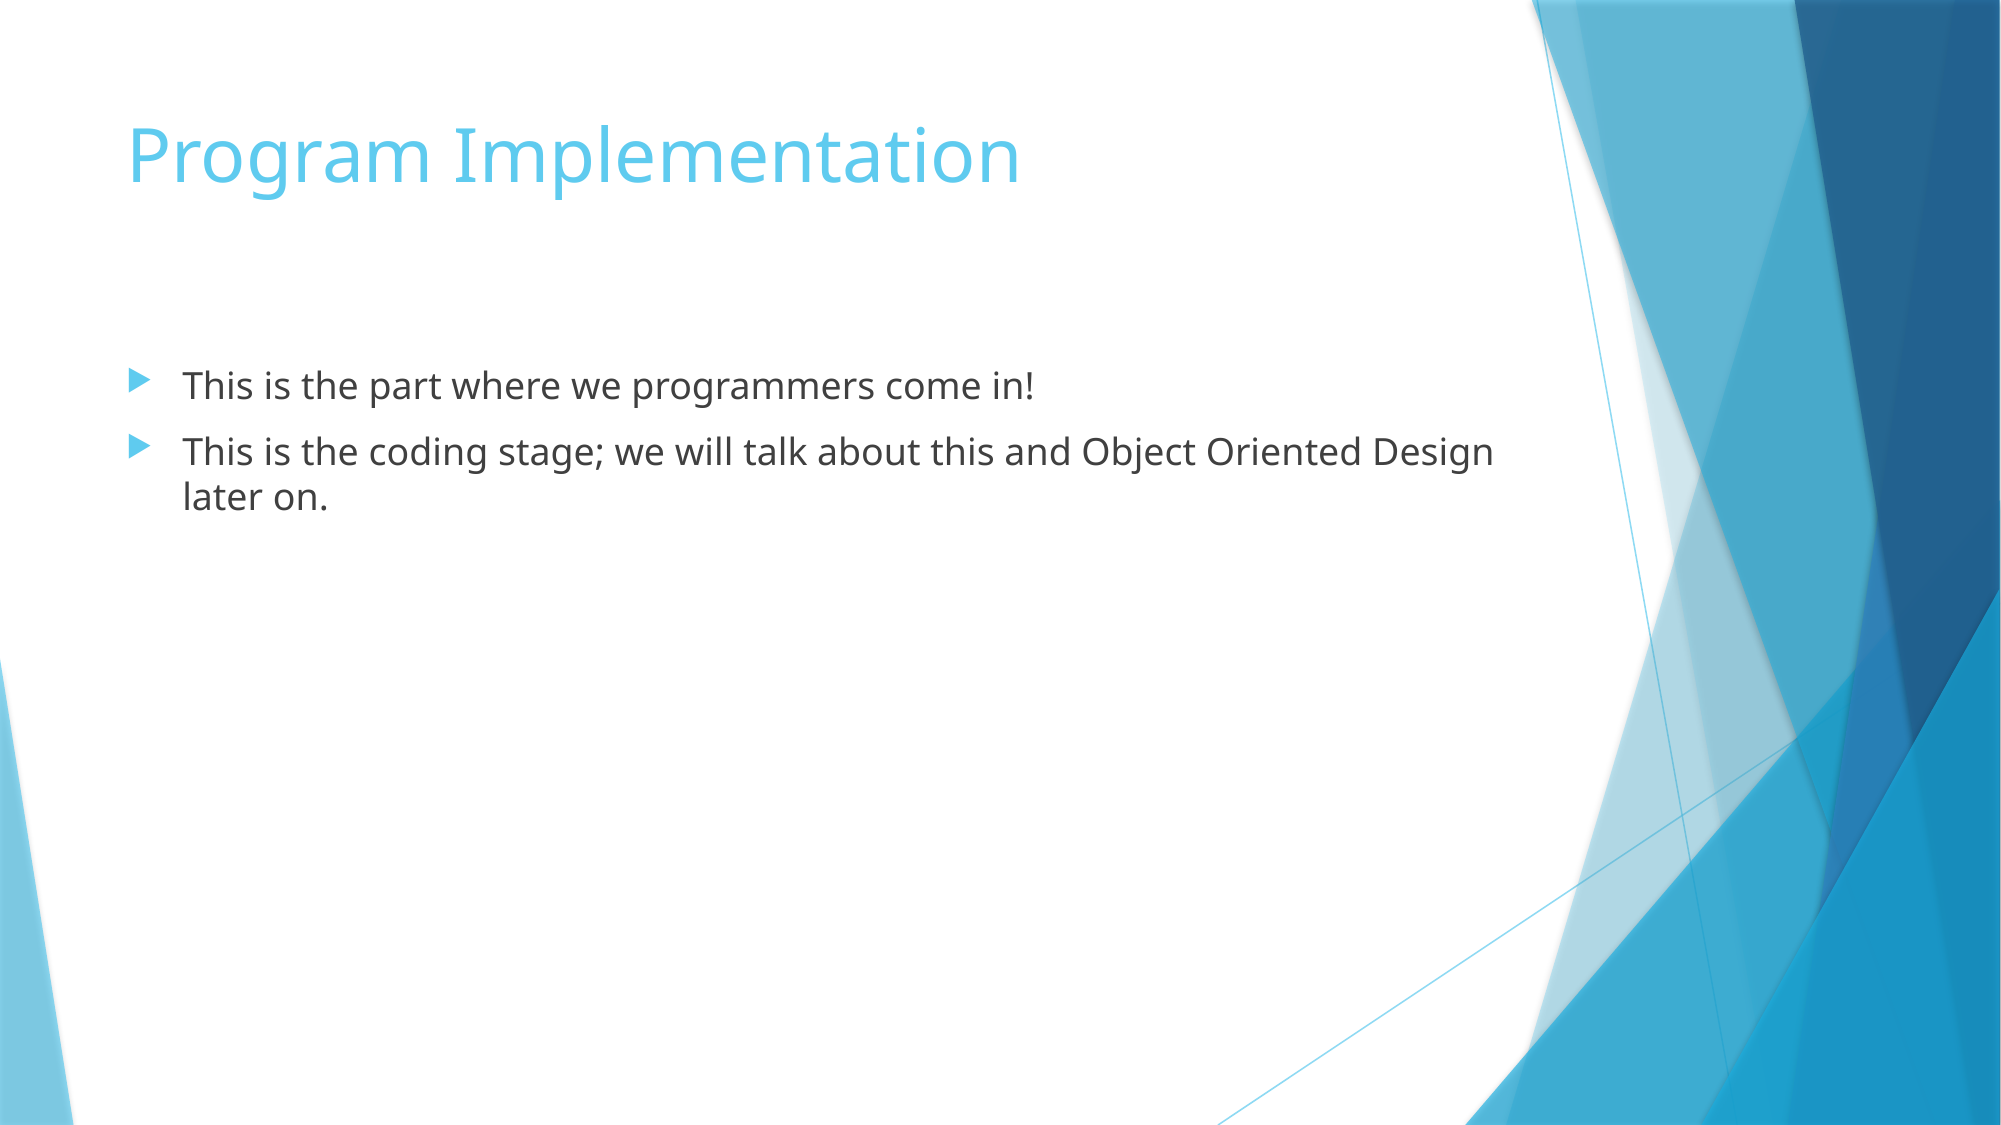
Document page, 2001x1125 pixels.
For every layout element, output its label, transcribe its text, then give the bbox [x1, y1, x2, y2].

list This is the part where we programmers come in! This is the coding stage; we will talk about this and Object Oriented Design later on. [111, 354, 1522, 992]
title Program Implementation [111, 99, 1522, 317]
